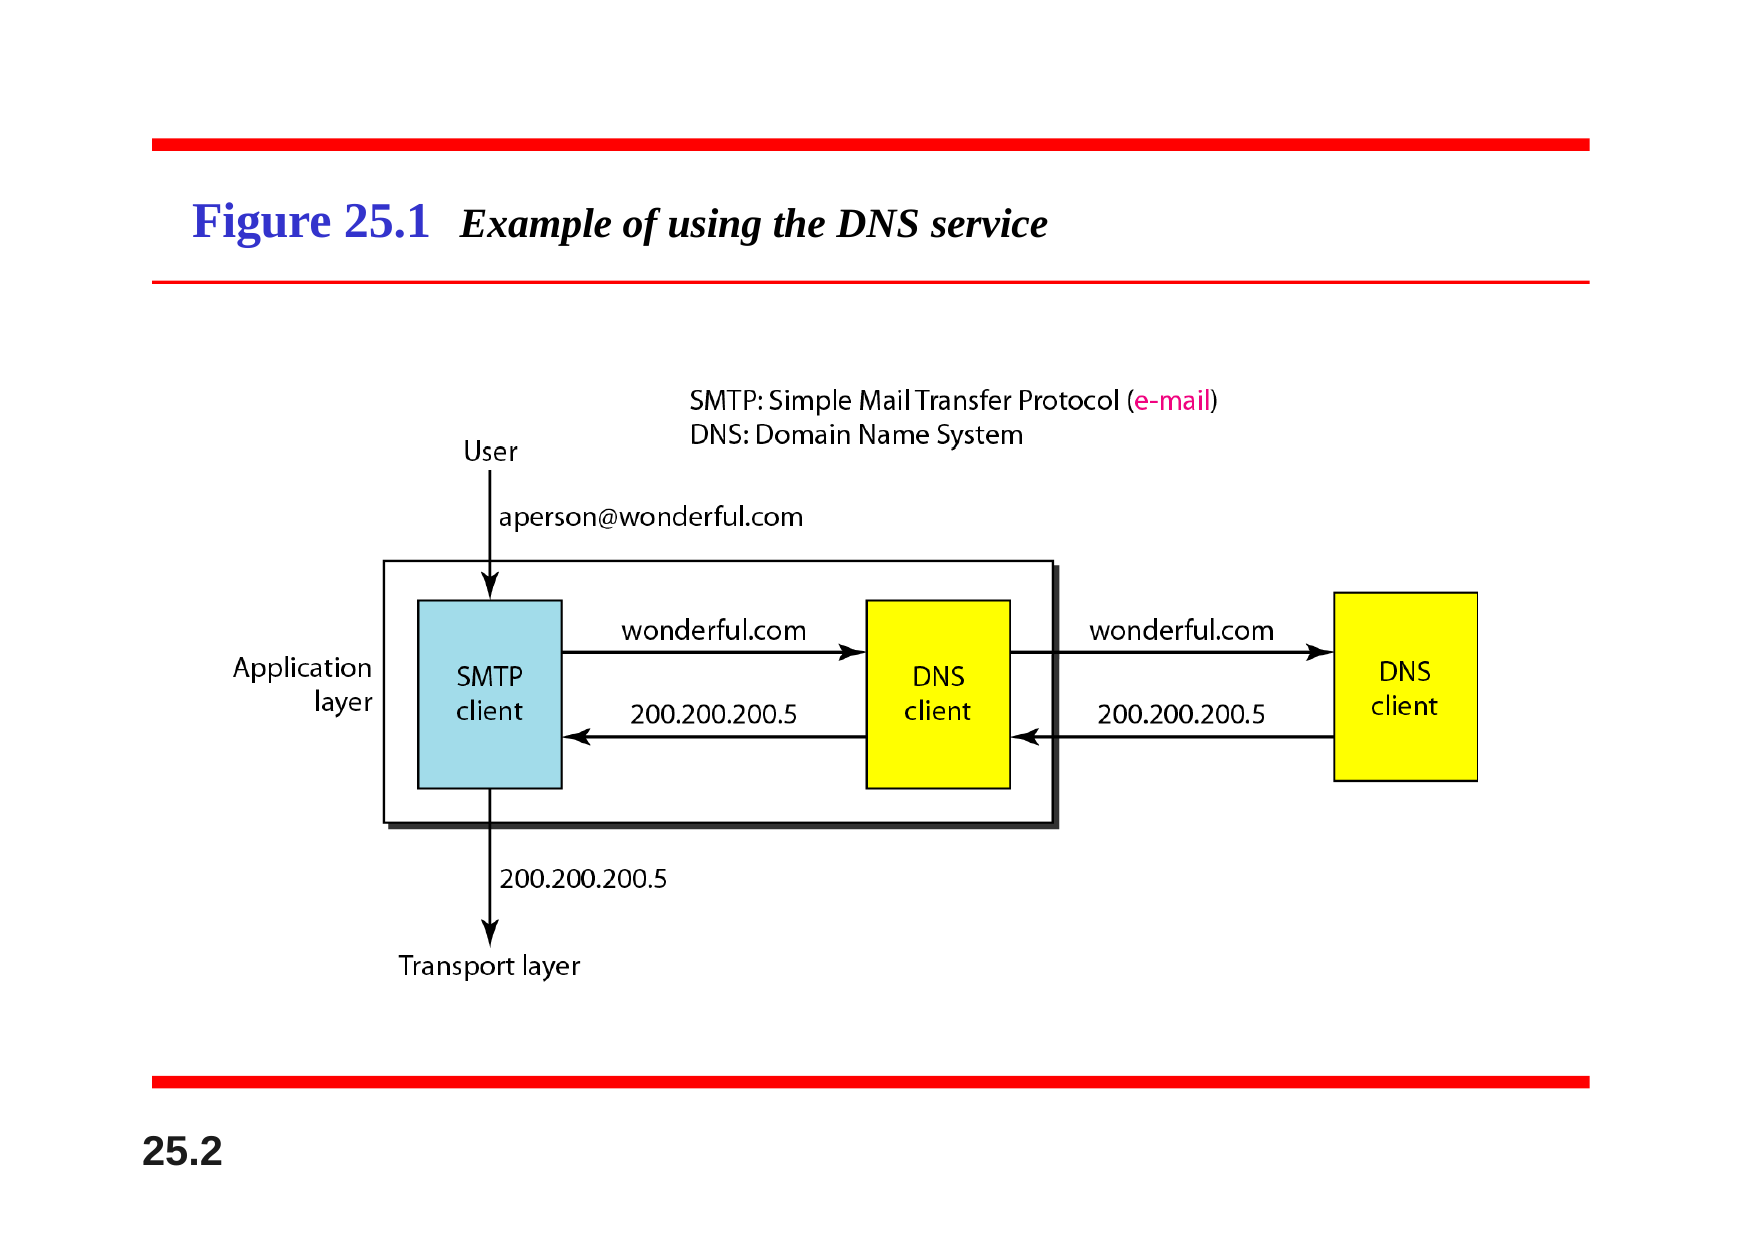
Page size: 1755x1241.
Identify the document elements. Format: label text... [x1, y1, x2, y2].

picture [230, 386, 1478, 983]
title Figure 25.1 Example of using the DNS service [190, 185, 1049, 396]
text_box 25.2 [140, 1125, 230, 1222]
text_box [152, 1075, 1590, 1089]
